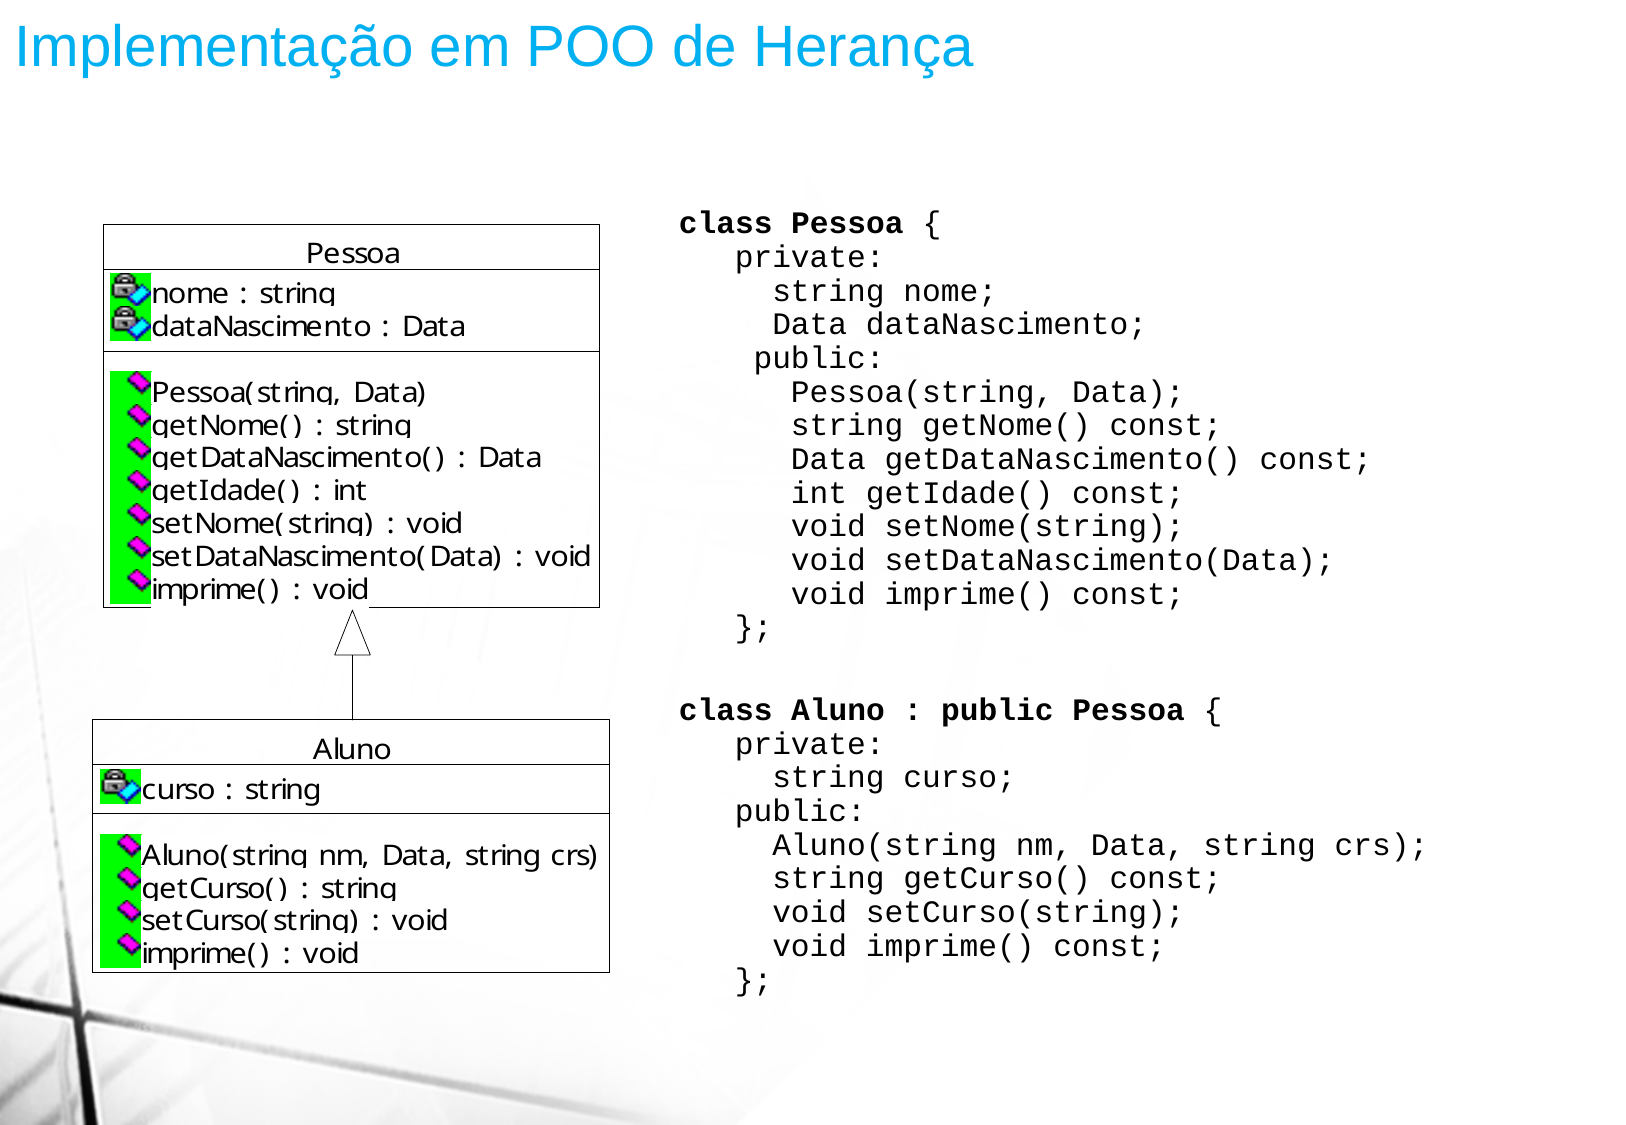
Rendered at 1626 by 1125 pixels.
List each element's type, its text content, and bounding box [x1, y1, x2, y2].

text_box Implementação em POO de Herança [0, 0, 1409, 68]
text_box class Pessoa { private: string nome; Data dataNascimento; public: Pessoa(string, Data); string getNome() const; Data getDataNascimento() const; int getIdade() const; void setNome(string); void setDataNascimento(Data); void imprime() const; }; class Aluno : public Pessoa { private: string curso; public: Aluno(string nm, Data, string crs); string getCurso() const; void setCurso(string); void imprime() const; }; [663, 199, 1570, 1041]
picture [0, 0, 1626, 1125]
